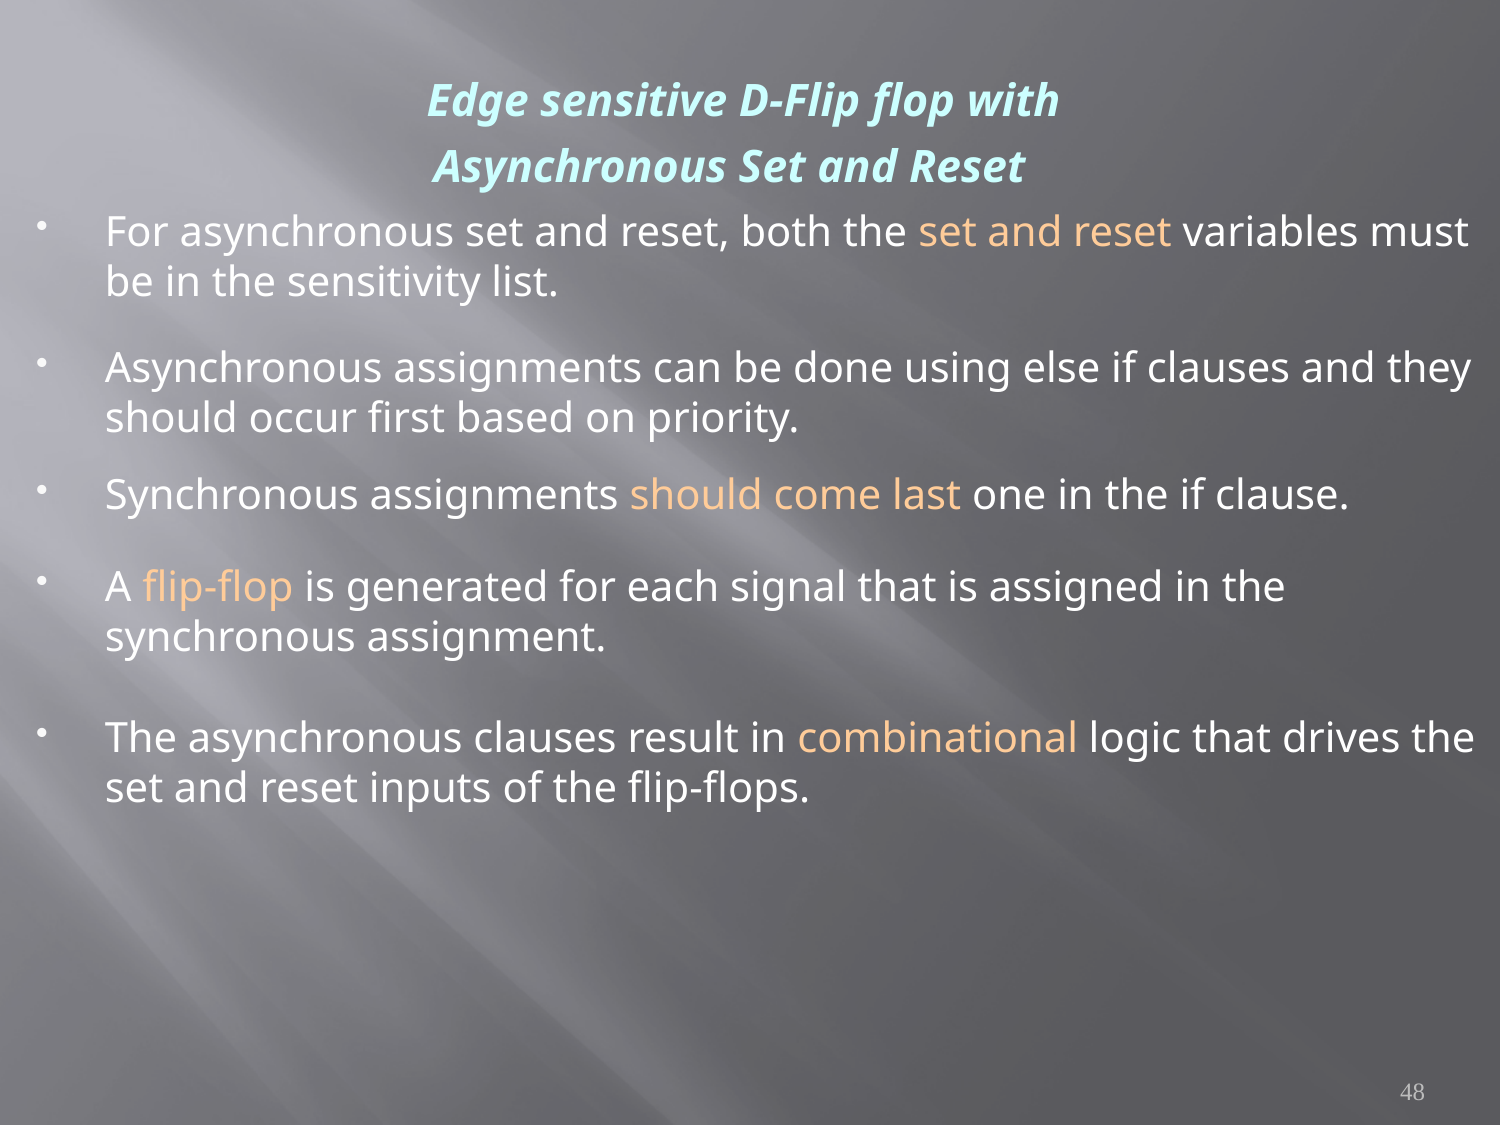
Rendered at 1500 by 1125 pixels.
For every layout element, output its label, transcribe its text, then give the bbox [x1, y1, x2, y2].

list For asynchronous set and reset, both the set and reset variables must be in the sensitivity list. Asynchronous assignments can be done using else if clauses and they should occur first based on priority. Synchronous assignments should come last one in the if clause. A flip-flop is generated for each signal that is assigned in the synchronous assignment. The asynchronous clauses result in combinational logic that drives the set and reset inputs of the flip-flops. [0, 197, 1500, 1119]
title Edge sensitive D-Flip flop with Asynchronous Set and Reset [75, 63, 1425, 197]
slide_number 48 [1299, 1052, 1425, 1113]
